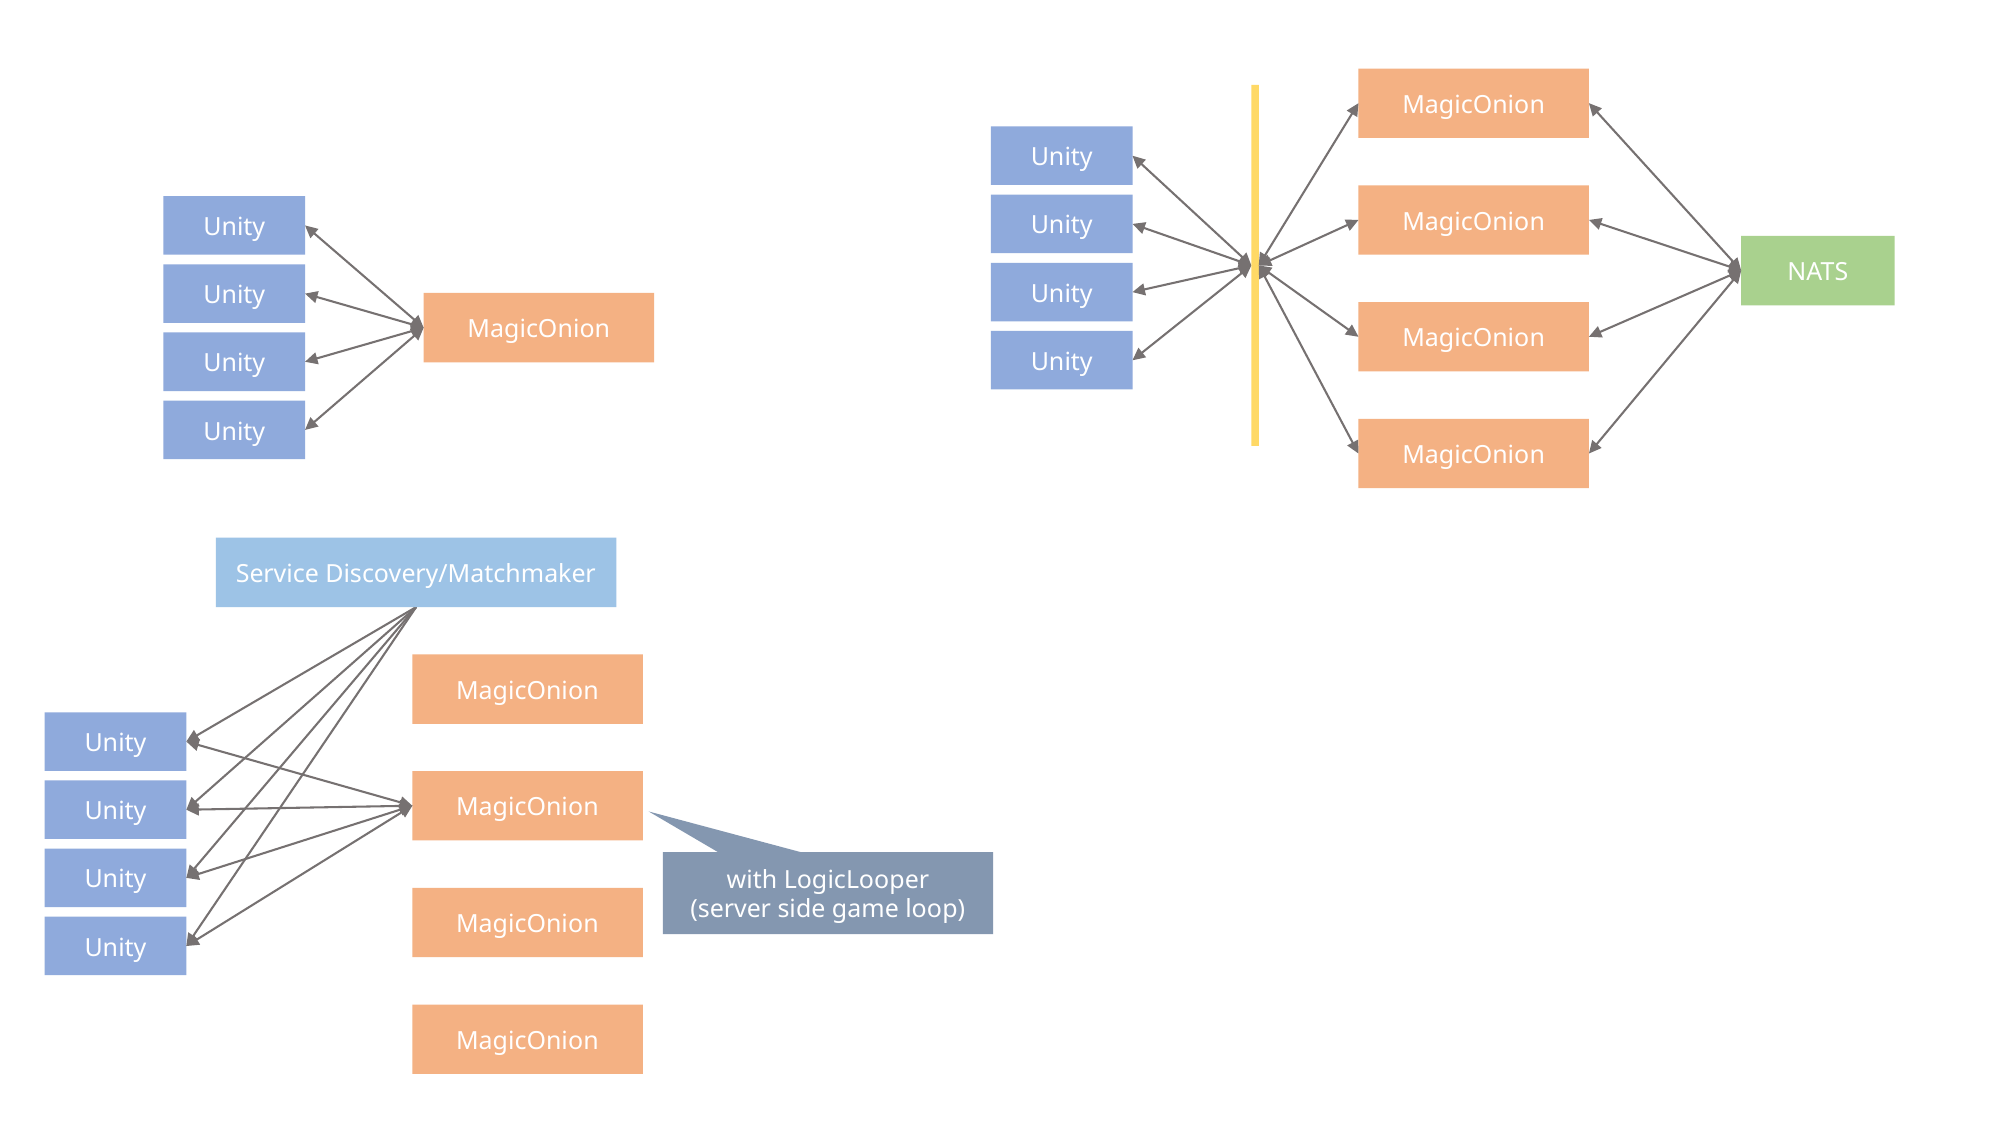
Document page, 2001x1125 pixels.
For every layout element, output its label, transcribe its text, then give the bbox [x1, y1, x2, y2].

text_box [1589, 103, 1742, 220]
text_box MagicOnion [417, 770, 644, 842]
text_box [305, 293, 424, 327]
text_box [1258, 103, 1359, 219]
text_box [1258, 219, 1359, 265]
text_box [305, 327, 424, 430]
text_box Service Discovery/Matchmaker [215, 537, 617, 608]
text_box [1258, 265, 1359, 454]
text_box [305, 225, 424, 293]
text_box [1132, 223, 1252, 265]
text_box MagicOnion [1359, 301, 1589, 372]
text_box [1589, 220, 1742, 270]
text_box MagicOnion [417, 653, 644, 725]
text_box [1250, 84, 1260, 447]
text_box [186, 607, 417, 946]
text_box MagicOnion [1357, 67, 1590, 139]
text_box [186, 805, 413, 946]
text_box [1589, 270, 1742, 454]
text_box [44, 712, 187, 976]
text_box MagicOnion [424, 292, 655, 363]
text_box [1132, 155, 1252, 223]
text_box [1132, 265, 1252, 361]
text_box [990, 126, 1133, 390]
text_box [186, 741, 413, 805]
text_box MagicOnion [1359, 184, 1589, 256]
text_box MagicOnion [411, 1003, 644, 1075]
text_box MagicOnion [1357, 418, 1590, 489]
text_box NATS [1742, 235, 1896, 306]
text_box with LogicLooper (server side game loop) [648, 810, 995, 936]
text_box MagicOnion [411, 887, 644, 958]
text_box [163, 196, 306, 460]
